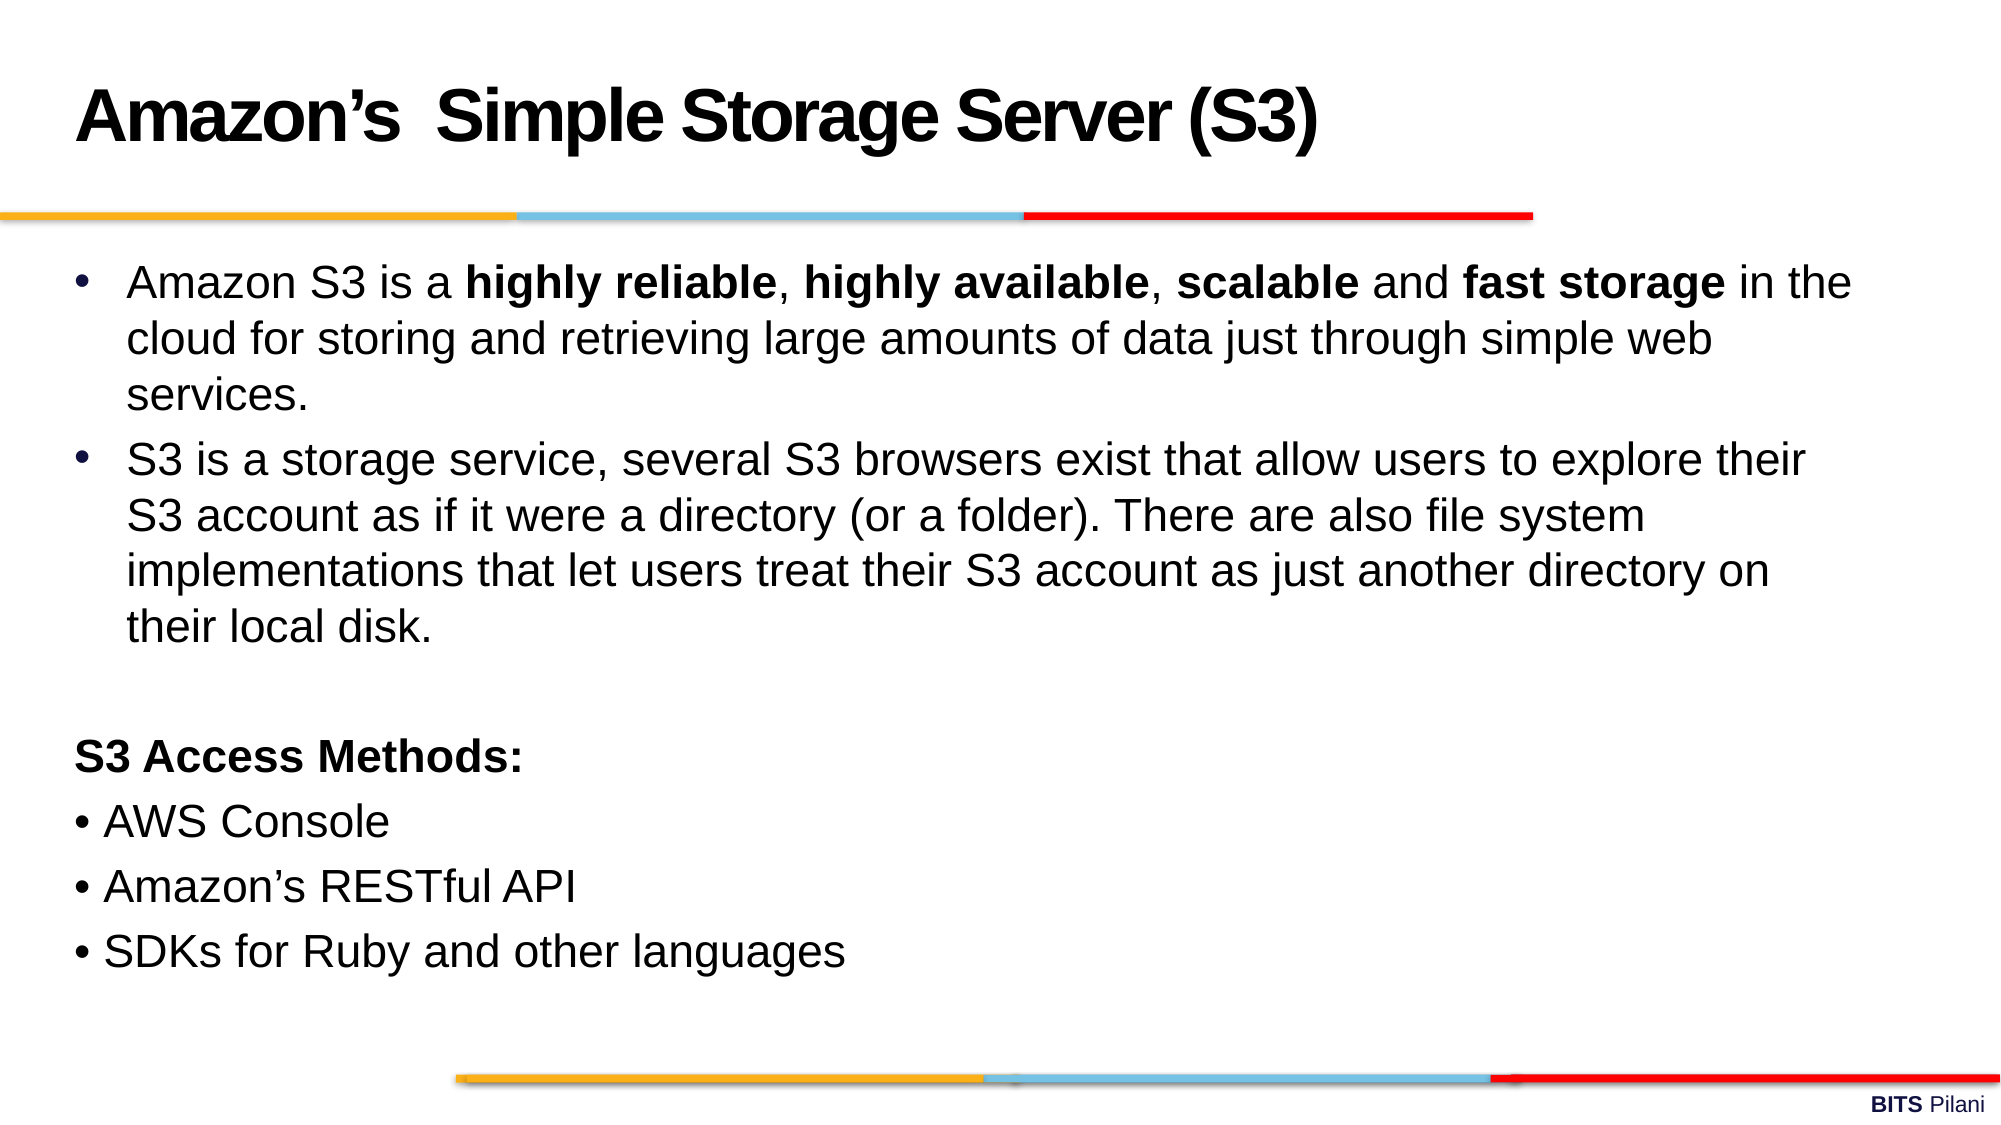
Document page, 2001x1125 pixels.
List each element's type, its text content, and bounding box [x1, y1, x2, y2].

list Amazon’s Simple Storage Server (S3) [66, 24, 1451, 213]
list Amazon S3 is a highly reliable, highly available, scalable and fast storage in the cloud for storing and retrieving large amounts of data just through simple web services. S3 is a storage service, several S3 browsers exist that allow users to explore their S3 account as if it were a directory (or a folder). There are also file system implementations that let users treat their S3 account as just another directory on their local disk. S3 Access Methods: • AWS Console • Amazon’s RESTful API • SDKs for Ruby and other languages [66, 244, 1868, 988]
